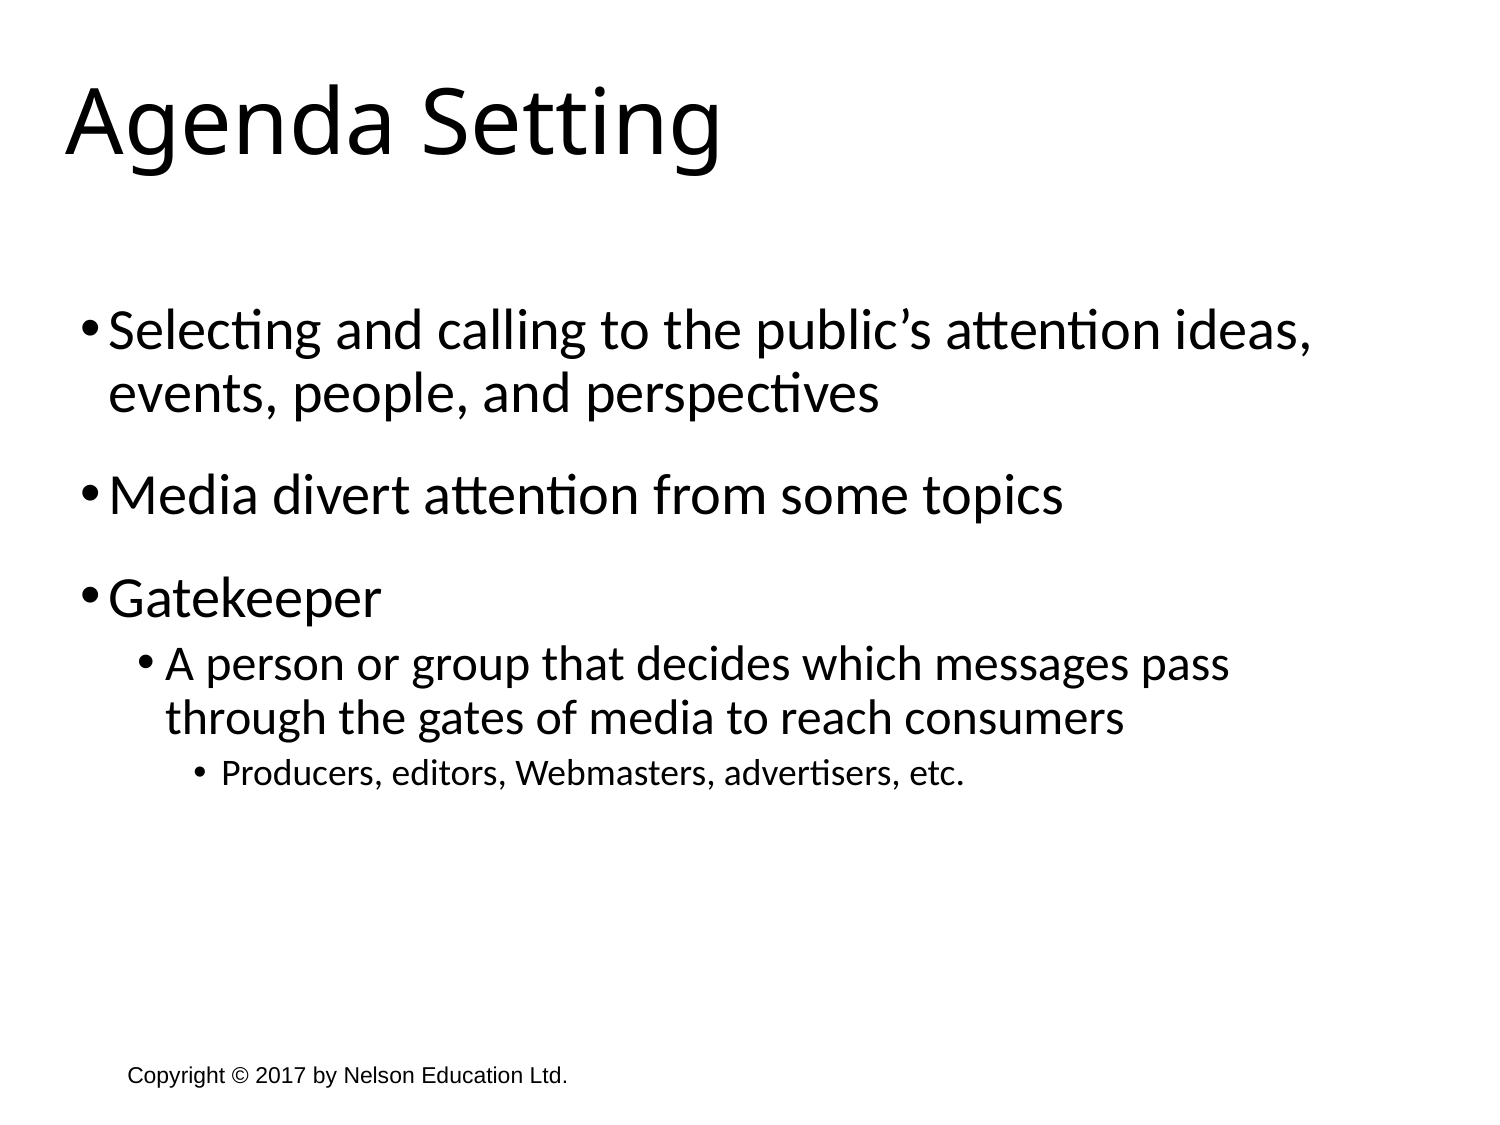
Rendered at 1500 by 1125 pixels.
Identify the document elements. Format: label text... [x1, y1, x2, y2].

text_box Agenda Setting [50, 67, 1424, 197]
list Selecting and calling to the public’s attention ideas, events, people, and perspectives Media divert attention from some topics Gatekeeper A person or group that decides which messages pass through the gates of media to reach consumers Producers, editors, Webmasters, advertisers, etc. [65, 291, 1329, 894]
